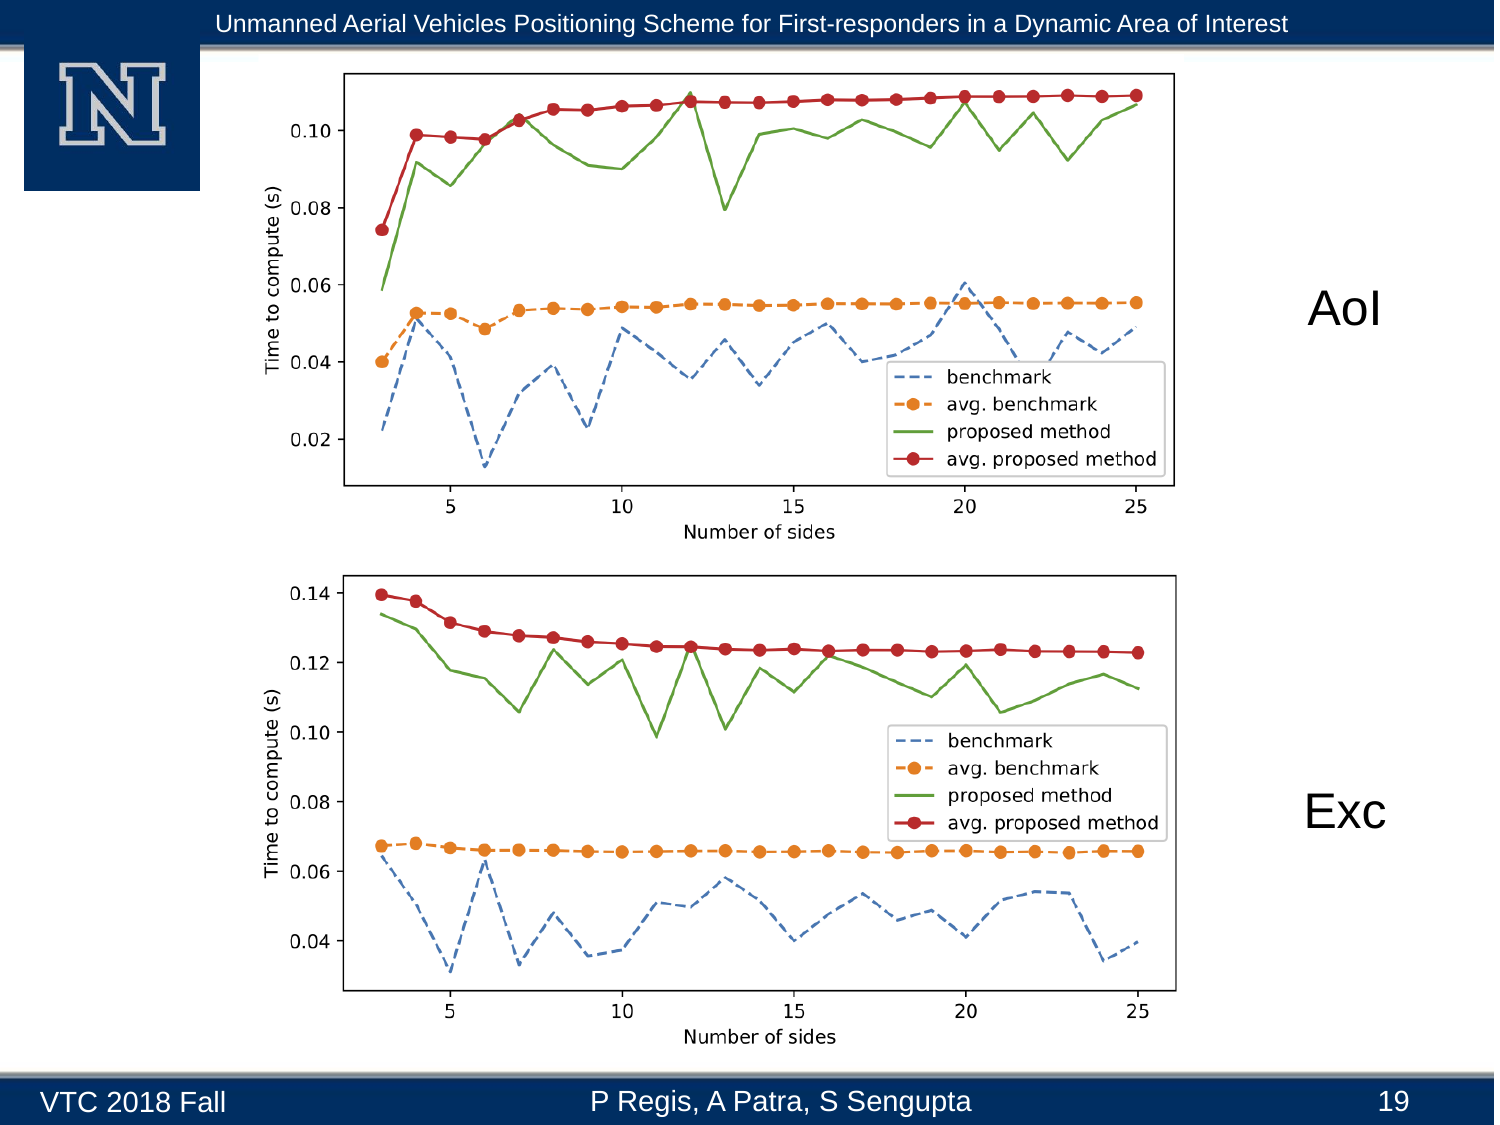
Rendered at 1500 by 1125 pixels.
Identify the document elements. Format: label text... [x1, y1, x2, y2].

text_box Exc [1215, 738, 1475, 880]
text_box AoI [1215, 235, 1475, 376]
picture [0, 0, 1494, 1125]
slide_number 19 [1074, 1074, 1425, 1125]
